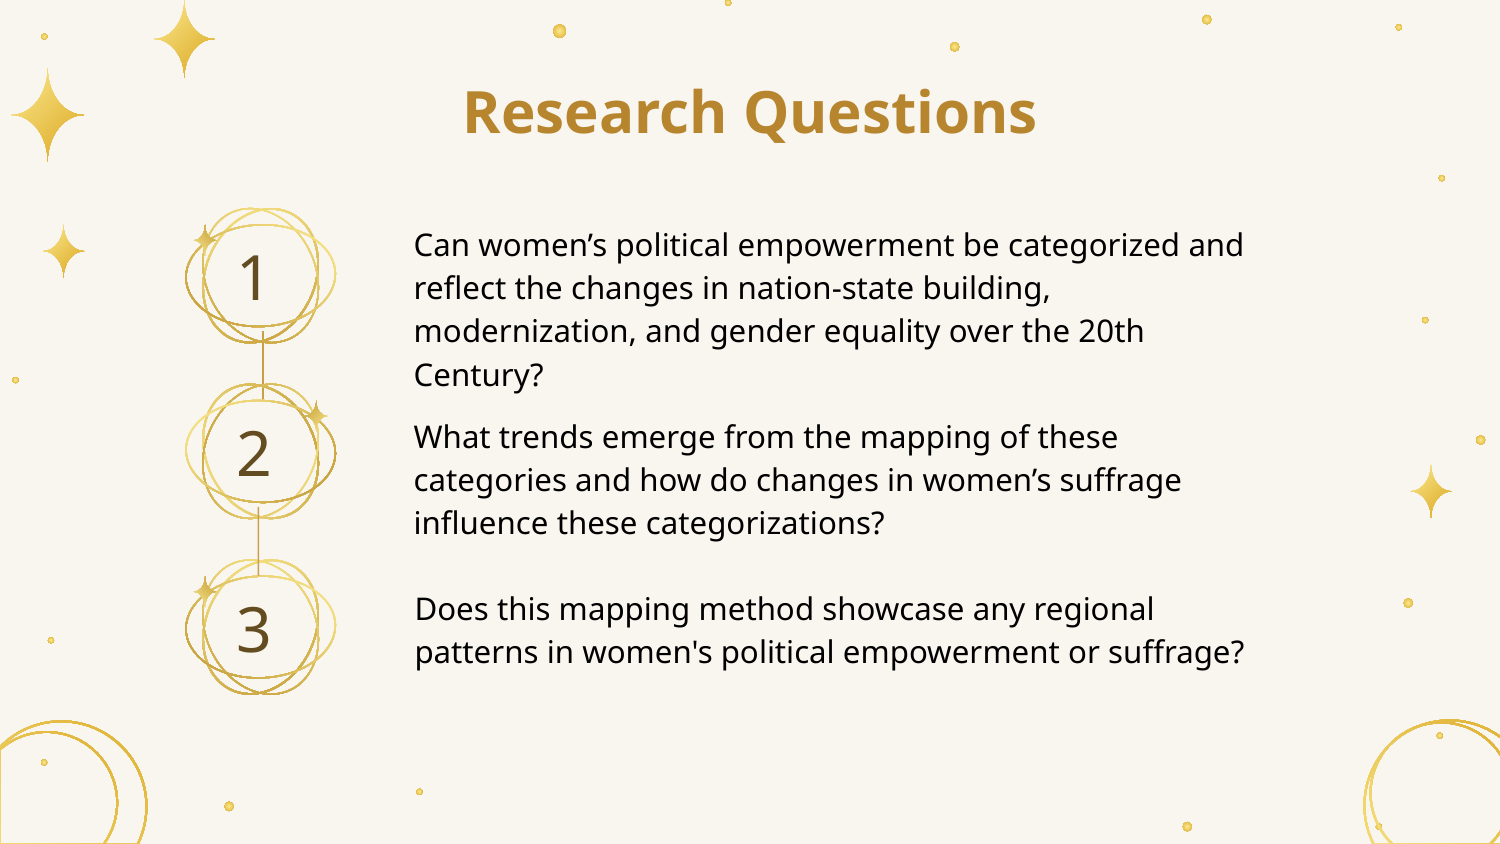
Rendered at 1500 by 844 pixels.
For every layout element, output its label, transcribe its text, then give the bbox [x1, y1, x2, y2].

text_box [183, 534, 338, 720]
title Does this mapping method showcase any regional patterns in women's political empowerment or suffrage? [342, 568, 1266, 686]
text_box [183, 183, 338, 358]
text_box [183, 359, 338, 534]
title Research Questions [116, 60, 1383, 155]
title Can women’s political empowerment be categorized and reflect the changes in nation-state building, modernization, and gender equality over the 20th Century? [342, 204, 1265, 322]
title What trends emerge from the mapping of these categories and how do changes in women’s suffrage influence these categorizations? [342, 396, 1265, 514]
